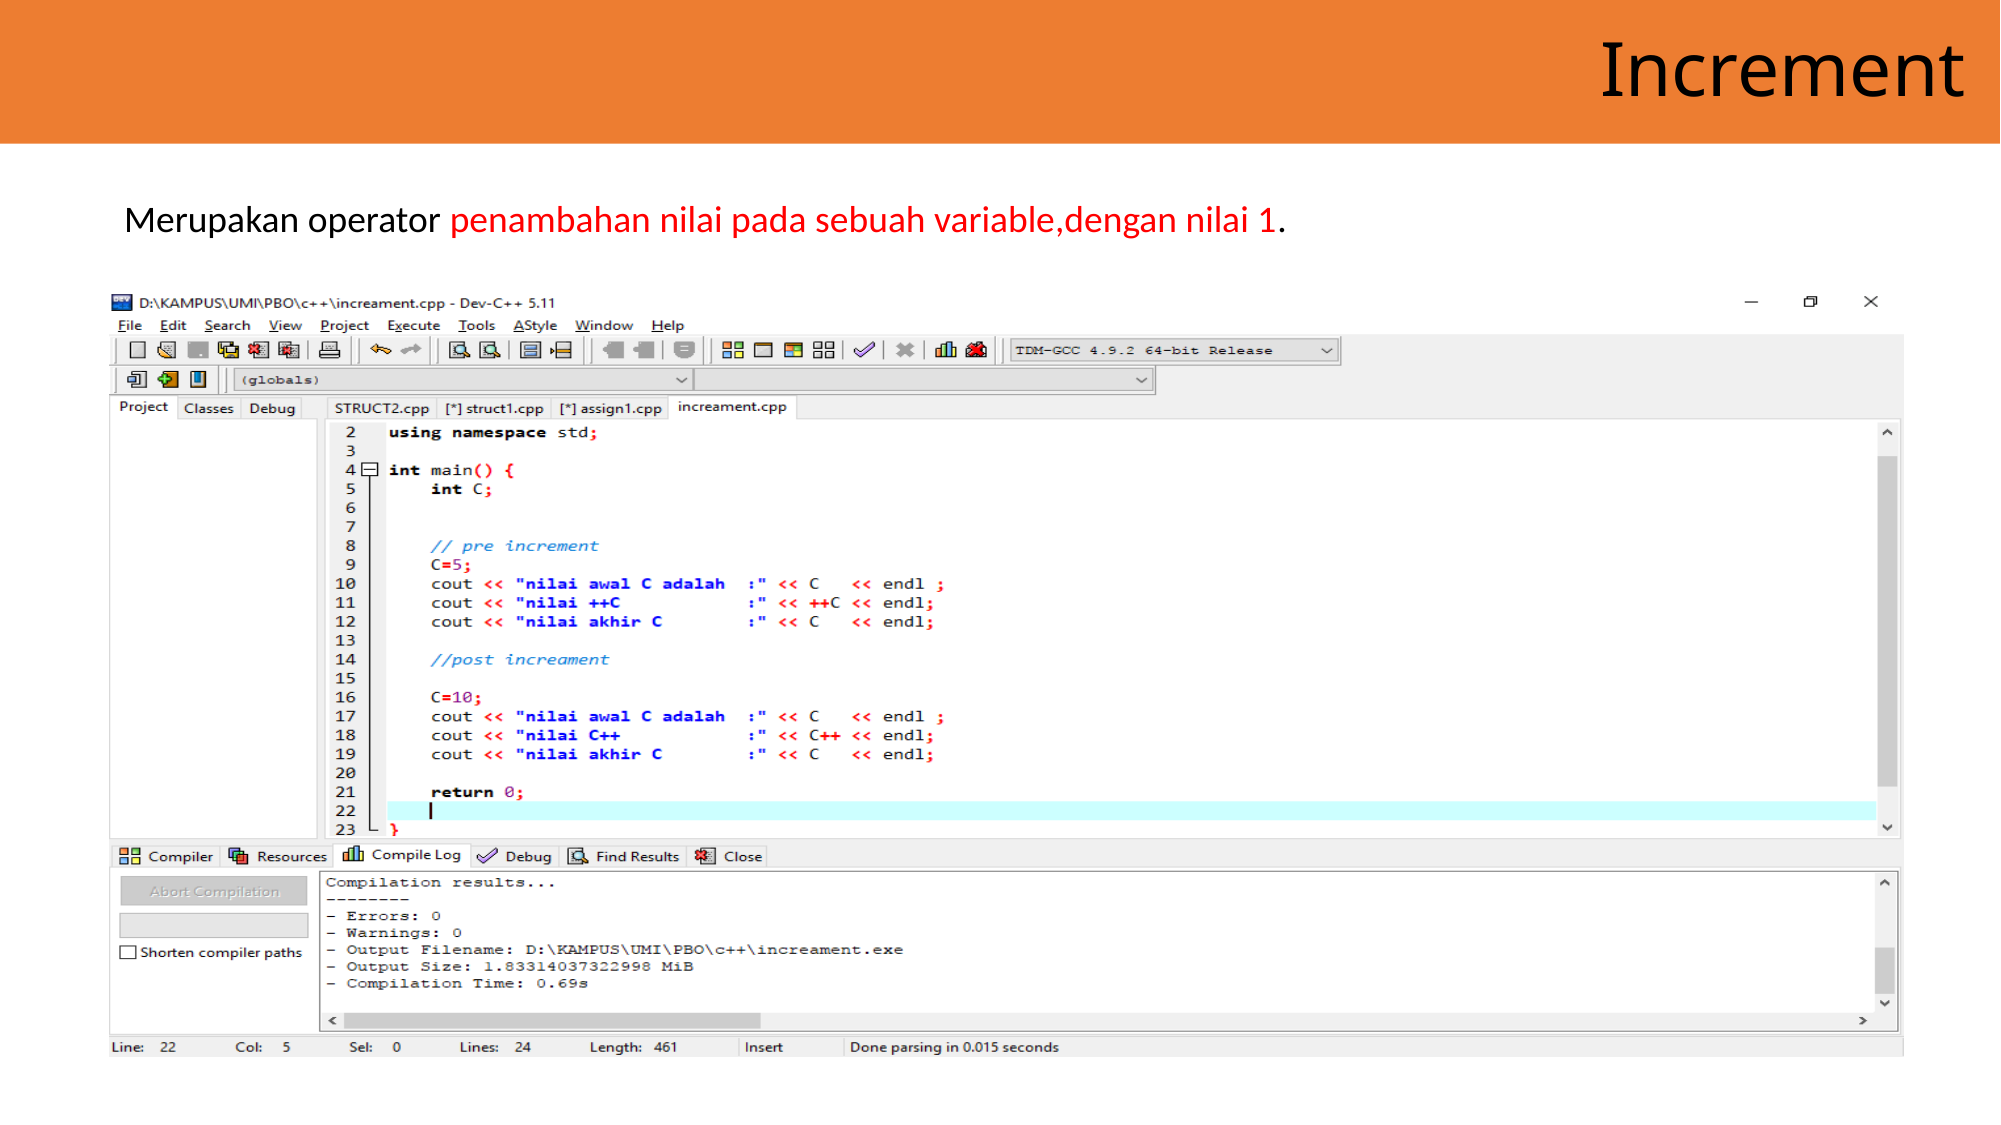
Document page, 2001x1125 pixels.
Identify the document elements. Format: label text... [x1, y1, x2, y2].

text_box Merupakan operator penambahan nilai pada sebuah variable,dengan nilai 1. [109, 187, 1699, 247]
picture [109, 291, 1904, 1057]
title Increment [0, 0, 2000, 144]
